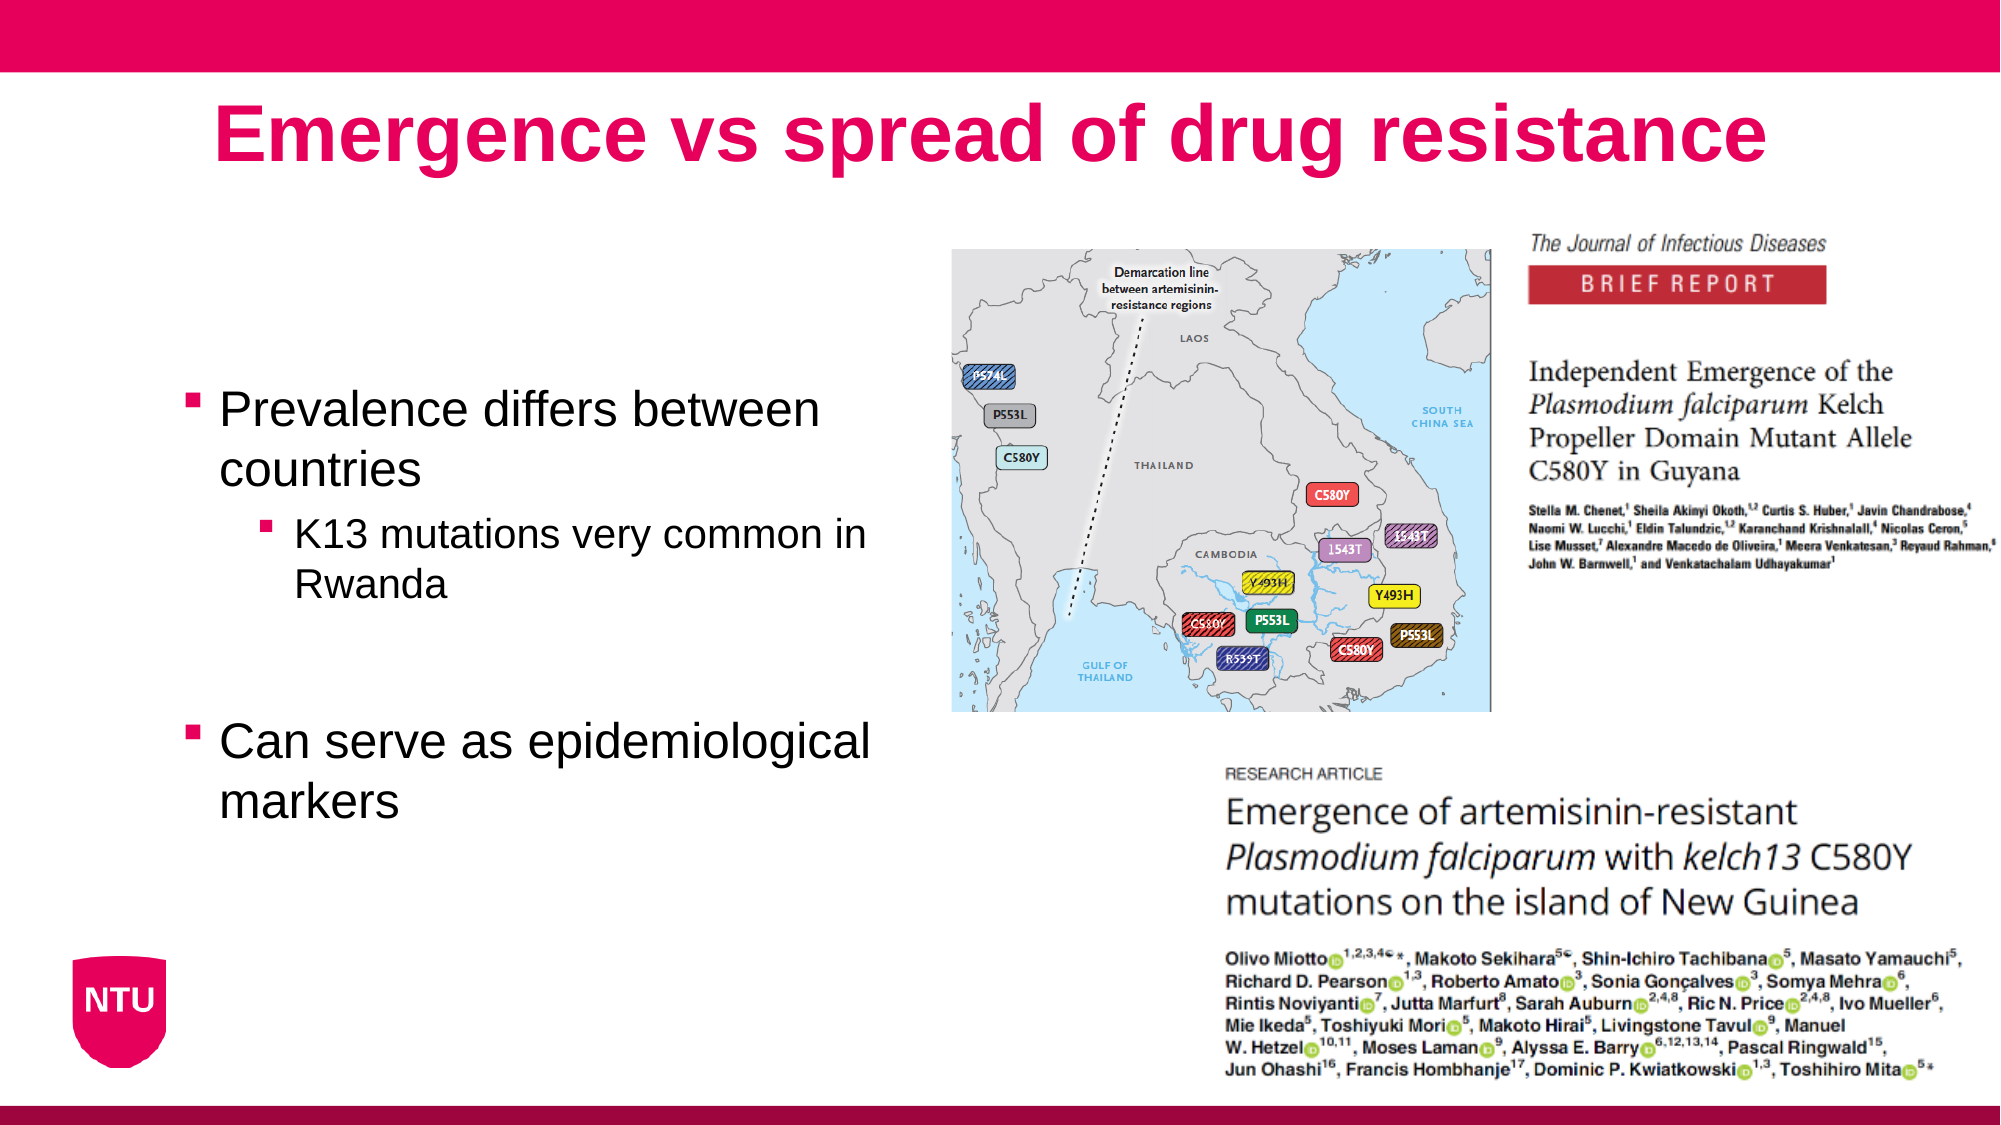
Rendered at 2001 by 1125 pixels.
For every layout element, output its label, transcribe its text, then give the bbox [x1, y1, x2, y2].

picture [1223, 746, 1970, 1090]
list Prevalence differs between countries K13 mutations very common in Rwanda Can serve as epidemiological markers [181, 207, 888, 1053]
text_box Emergence vs spread of drug resistance [72, 72, 1928, 185]
picture [1525, 228, 2000, 575]
picture [951, 249, 1496, 712]
